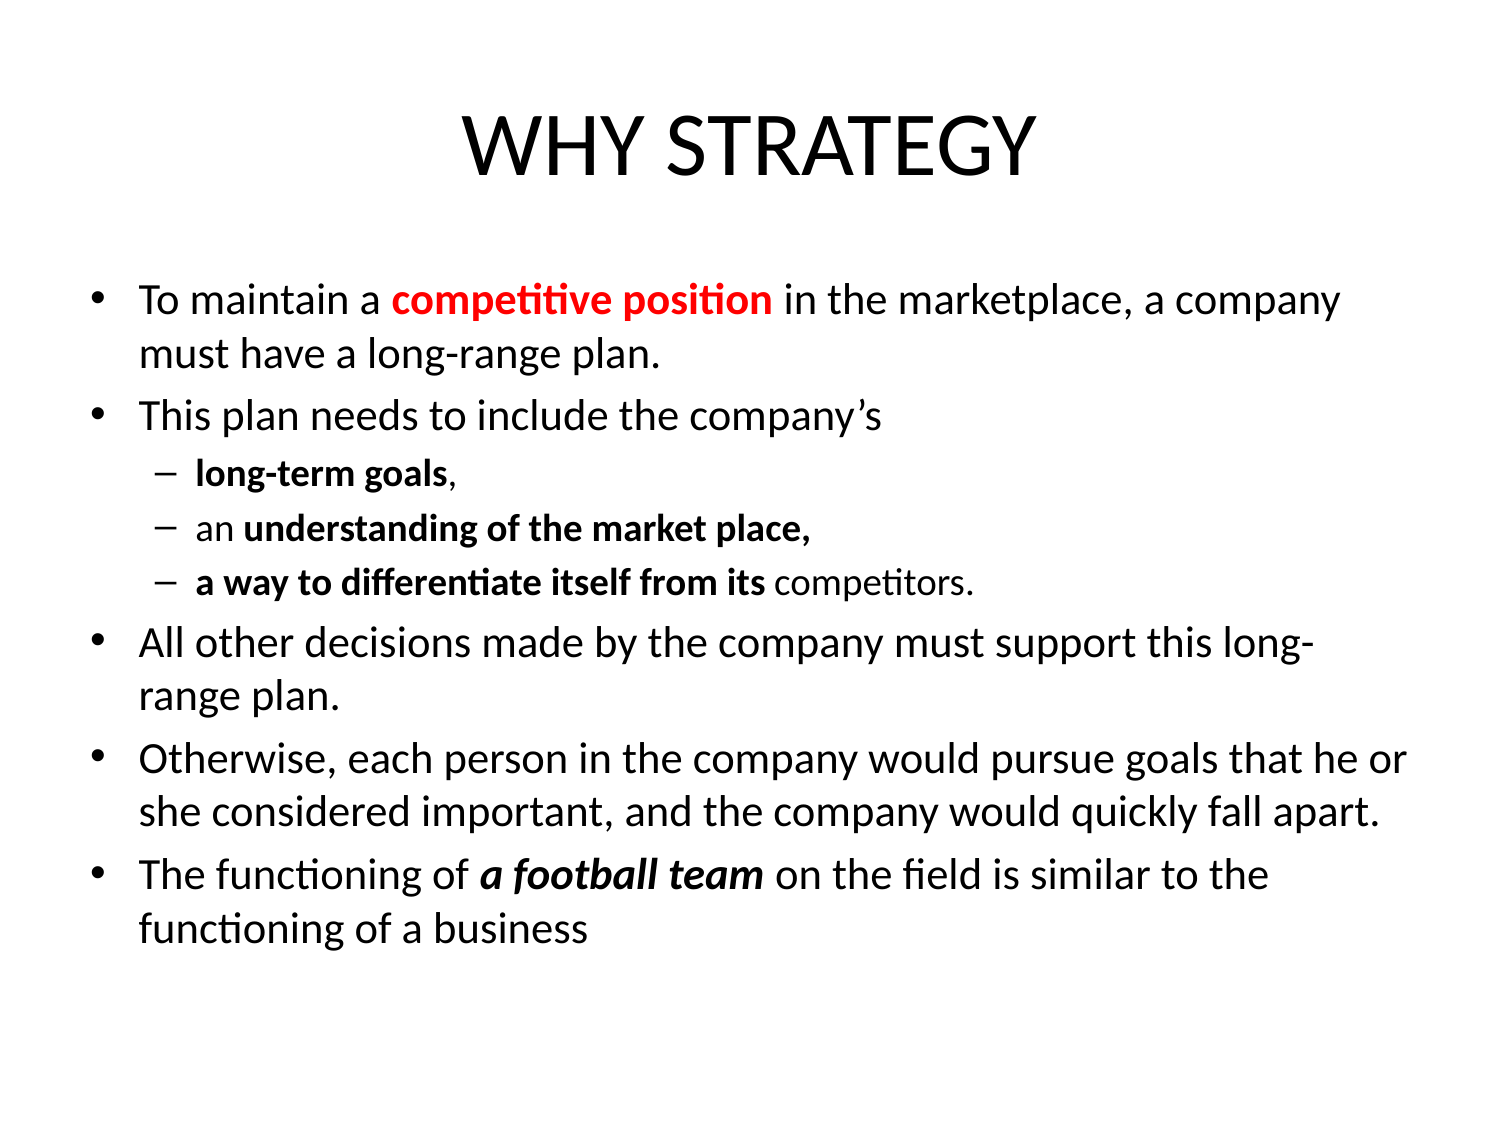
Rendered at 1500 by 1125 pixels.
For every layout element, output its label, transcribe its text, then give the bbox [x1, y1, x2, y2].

title WHY STRATEGY [75, 45, 1425, 233]
list To maintain a competitive position in the marketplace, a company must have a long-range plan. This plan needs to include the company’s long-term goals, an understanding of the market place, a way to differentiate itself from its competitors. All other decisions made by the company must support this long-range plan. Otherwise, each person in the company would pursue goals that he or she considered important, and the company would quickly fall apart. The functioning of a football team on the field is similar to the functioning of a business [75, 262, 1425, 1005]
